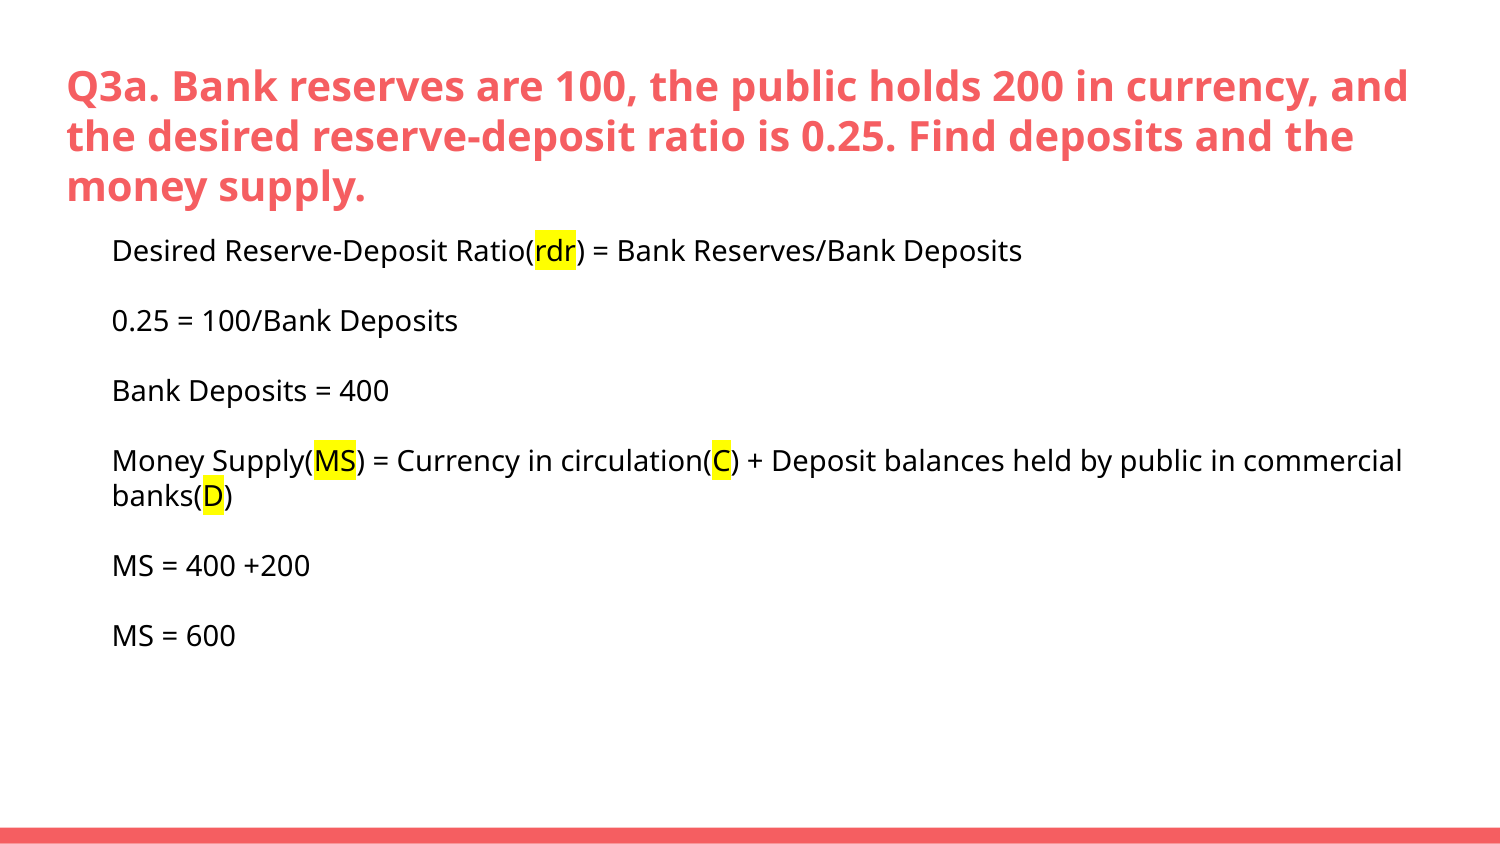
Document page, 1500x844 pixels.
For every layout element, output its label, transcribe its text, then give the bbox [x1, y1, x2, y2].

title Q3a. Bank reserves are 100, the public holds 200 in currency, and the desired reserve-deposit ratio is 0.25. Find deposits and the money supply. [51, 44, 1449, 148]
text_box Desired Reserve-Deposit Ratio(rdr) = Bank Reserves/Bank Deposits 0.25 = 100/Bank Deposits Bank Deposits = 400 Money Supply(MS) = Currency in circulation(C) + Deposit balances held by public in commercial banks(D) MS = 400 +200 MS = 600 [96, 217, 1478, 797]
